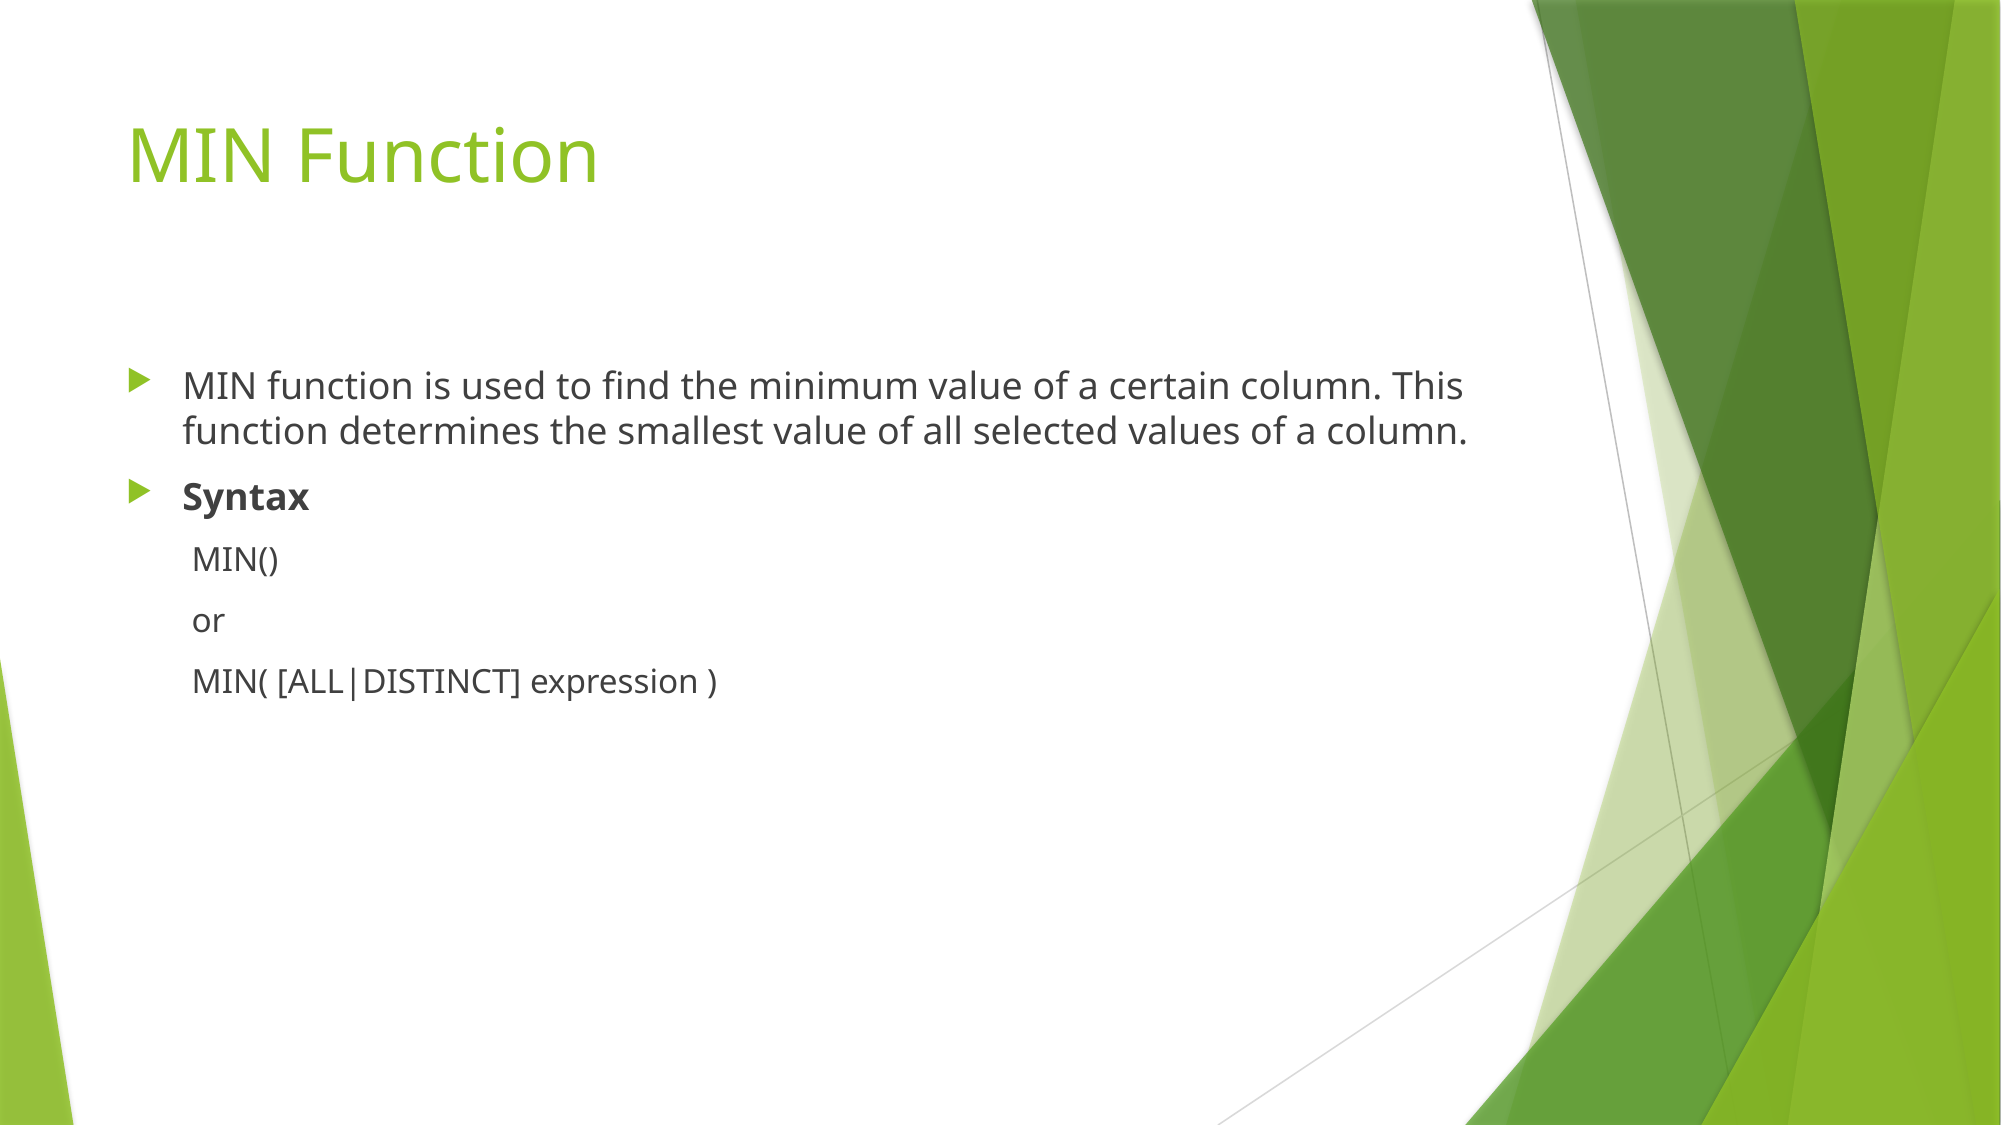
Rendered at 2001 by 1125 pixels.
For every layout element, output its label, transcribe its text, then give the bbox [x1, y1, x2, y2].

list MIN function is used to find the minimum value of a certain column. This function determines the smallest value of all selected values of a column. Syntax MIN() or MIN( [ALL|DISTINCT] expression ) [111, 354, 1522, 992]
title MIN Function [111, 99, 1522, 317]
